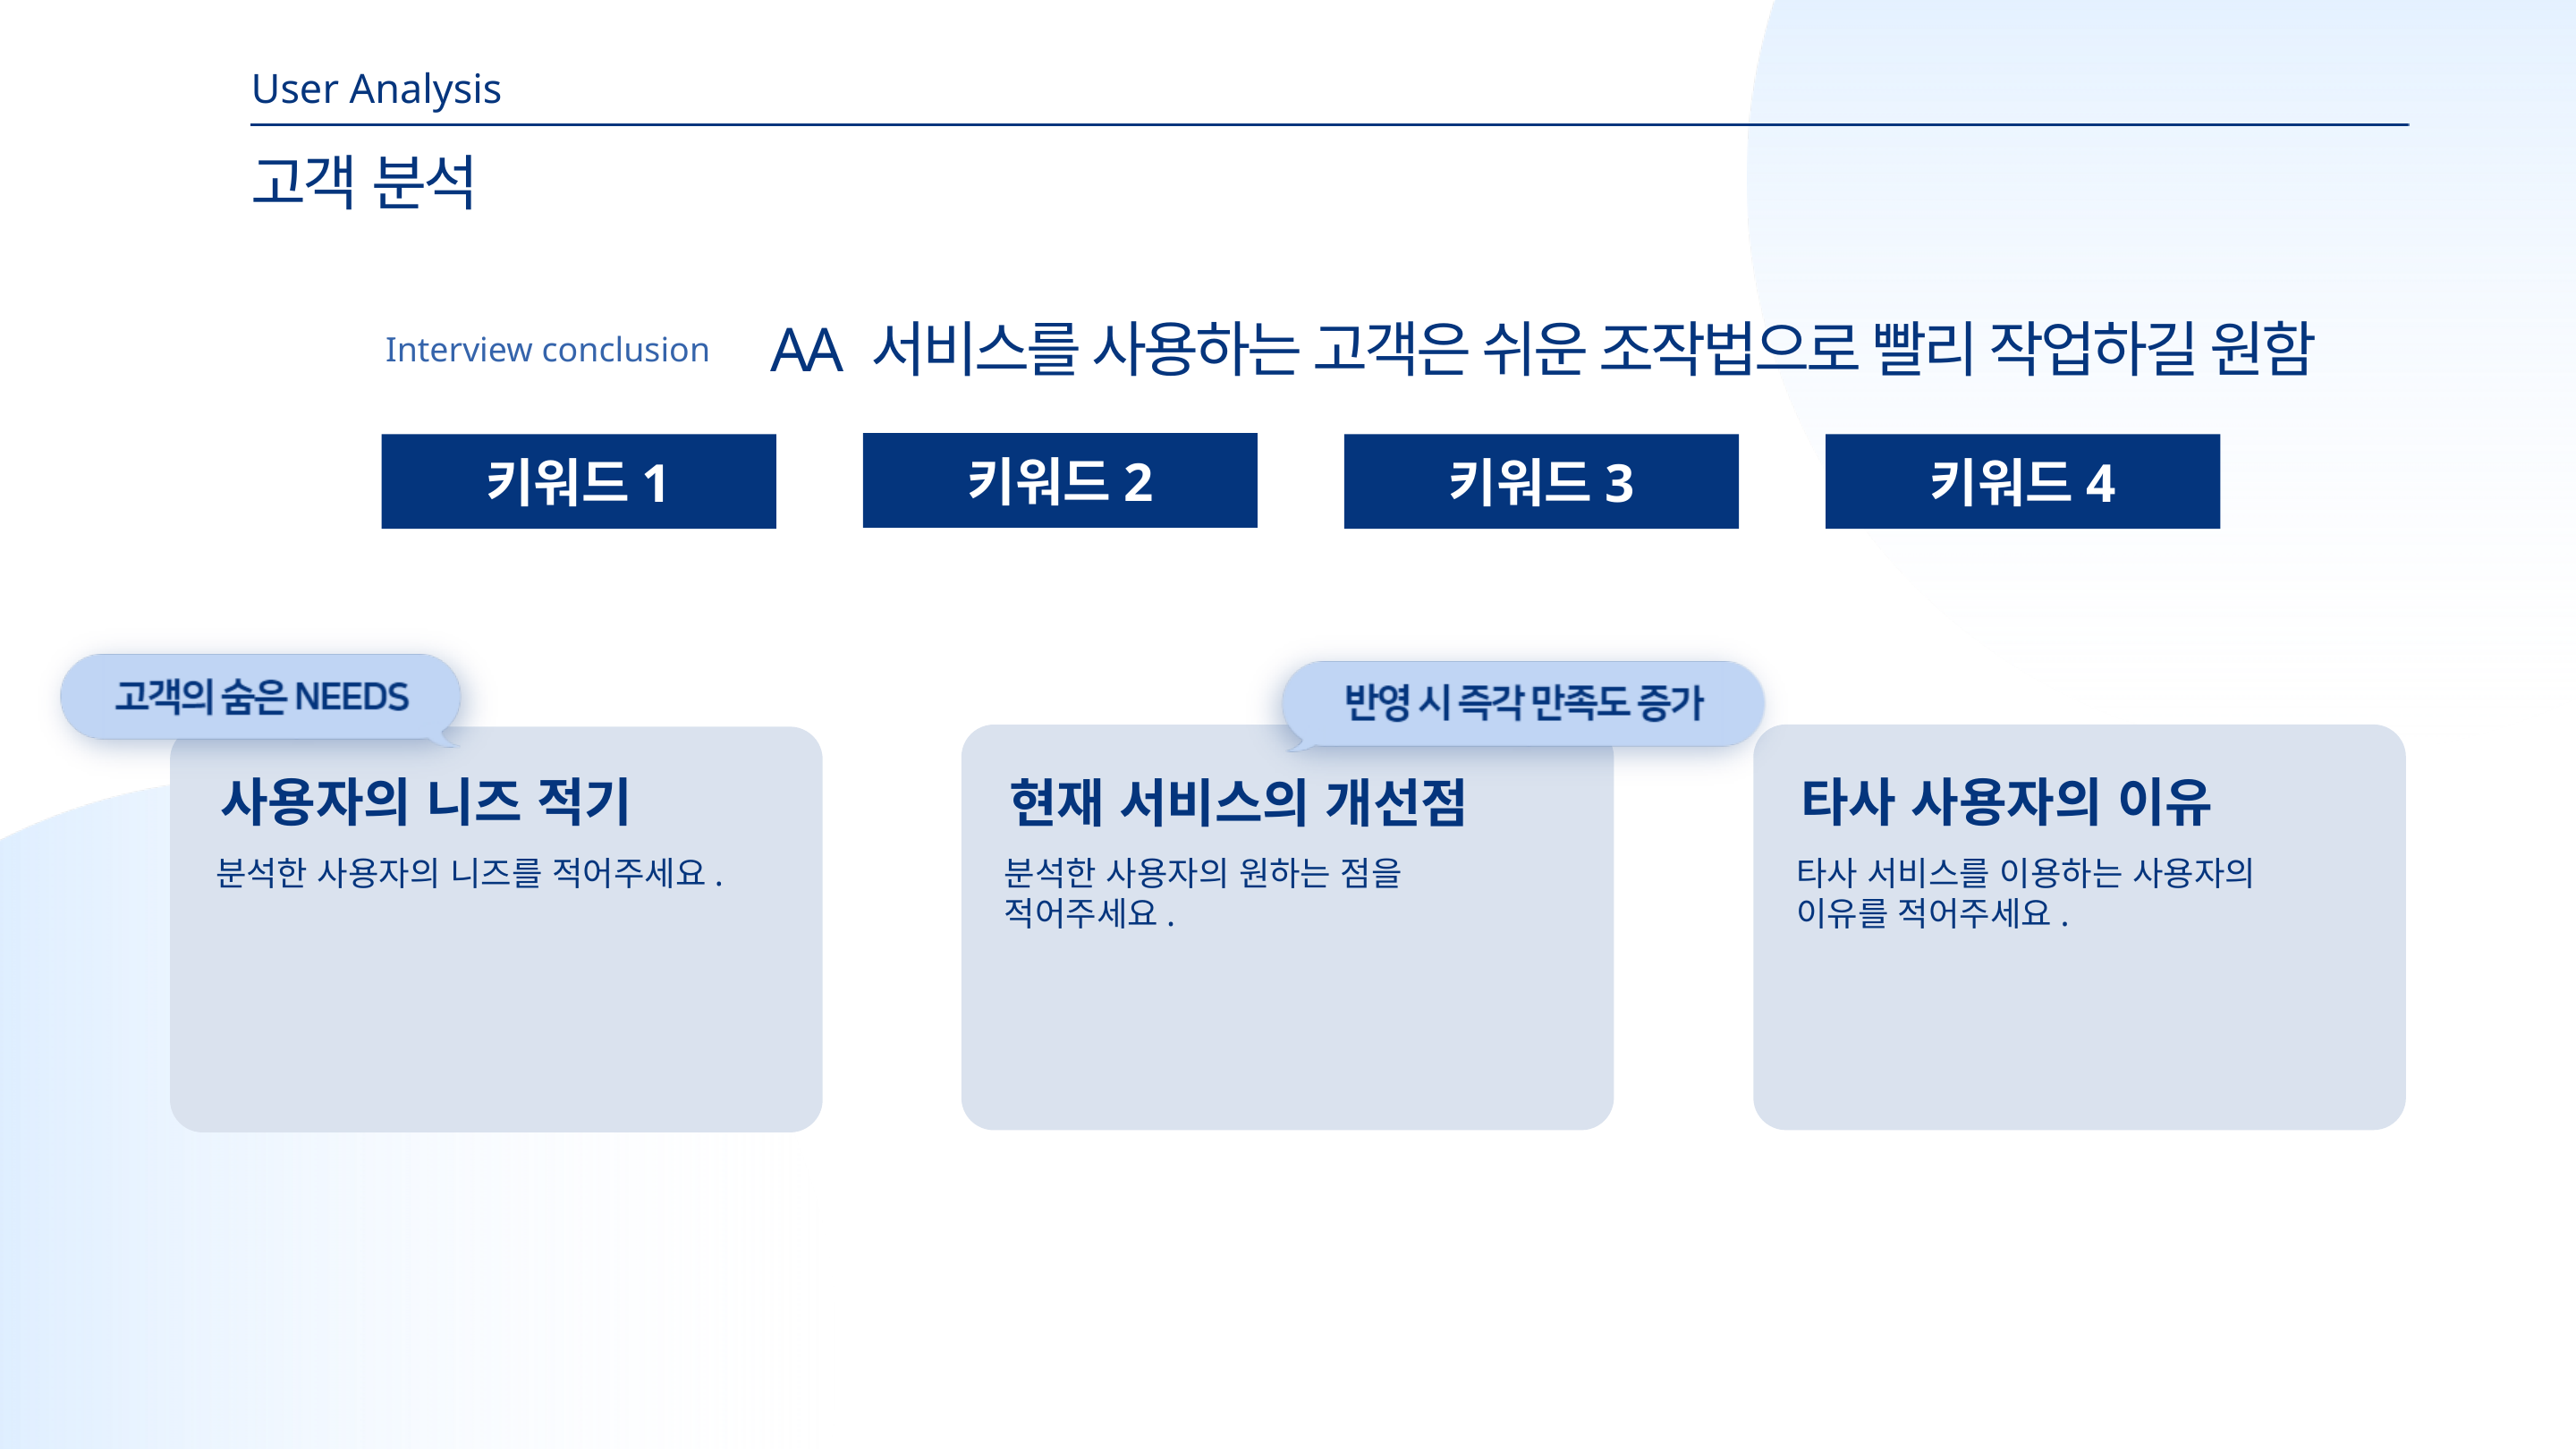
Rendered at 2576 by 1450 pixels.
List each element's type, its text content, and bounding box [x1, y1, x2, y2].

text_box [1752, 723, 2407, 1132]
picture [250, 0, 2576, 886]
text_box AA 서비스를 사용하는 고객은 쉬운 조작법으로 빨리 작업하길 원함 [770, 308, 2394, 387]
text_box 키워드2 [862, 432, 1258, 529]
text_box 사용자의 니즈 적기 [596, 763, 682, 839]
text_box 고객 분석 [250, 145, 1301, 218]
text_box 키워드1 [381, 433, 777, 530]
picture [0, 520, 839, 1449]
text_box [960, 723, 1615, 1132]
text_box User Analysis [250, 63, 1301, 112]
text_box 분석한 사용자의 원하는 점을 적어주세요. [990, 845, 1558, 940]
text_box [169, 725, 824, 1133]
text_box 키워드3 [1343, 433, 1740, 527]
text_box 타사 사용자의 이유 [1899, 763, 2306, 839]
text_box 현재 서비스의 개선점 [996, 763, 1148, 840]
text_box 타사 서비스를 이용하는 사용자의 이유를 적어주세요. [1783, 845, 2350, 940]
text_box 키워드4 [1825, 433, 2221, 530]
text_box Interview conclusion [289, 315, 711, 382]
text_box 분석한 사용자의 니즈를 적어주세요. [202, 845, 769, 900]
